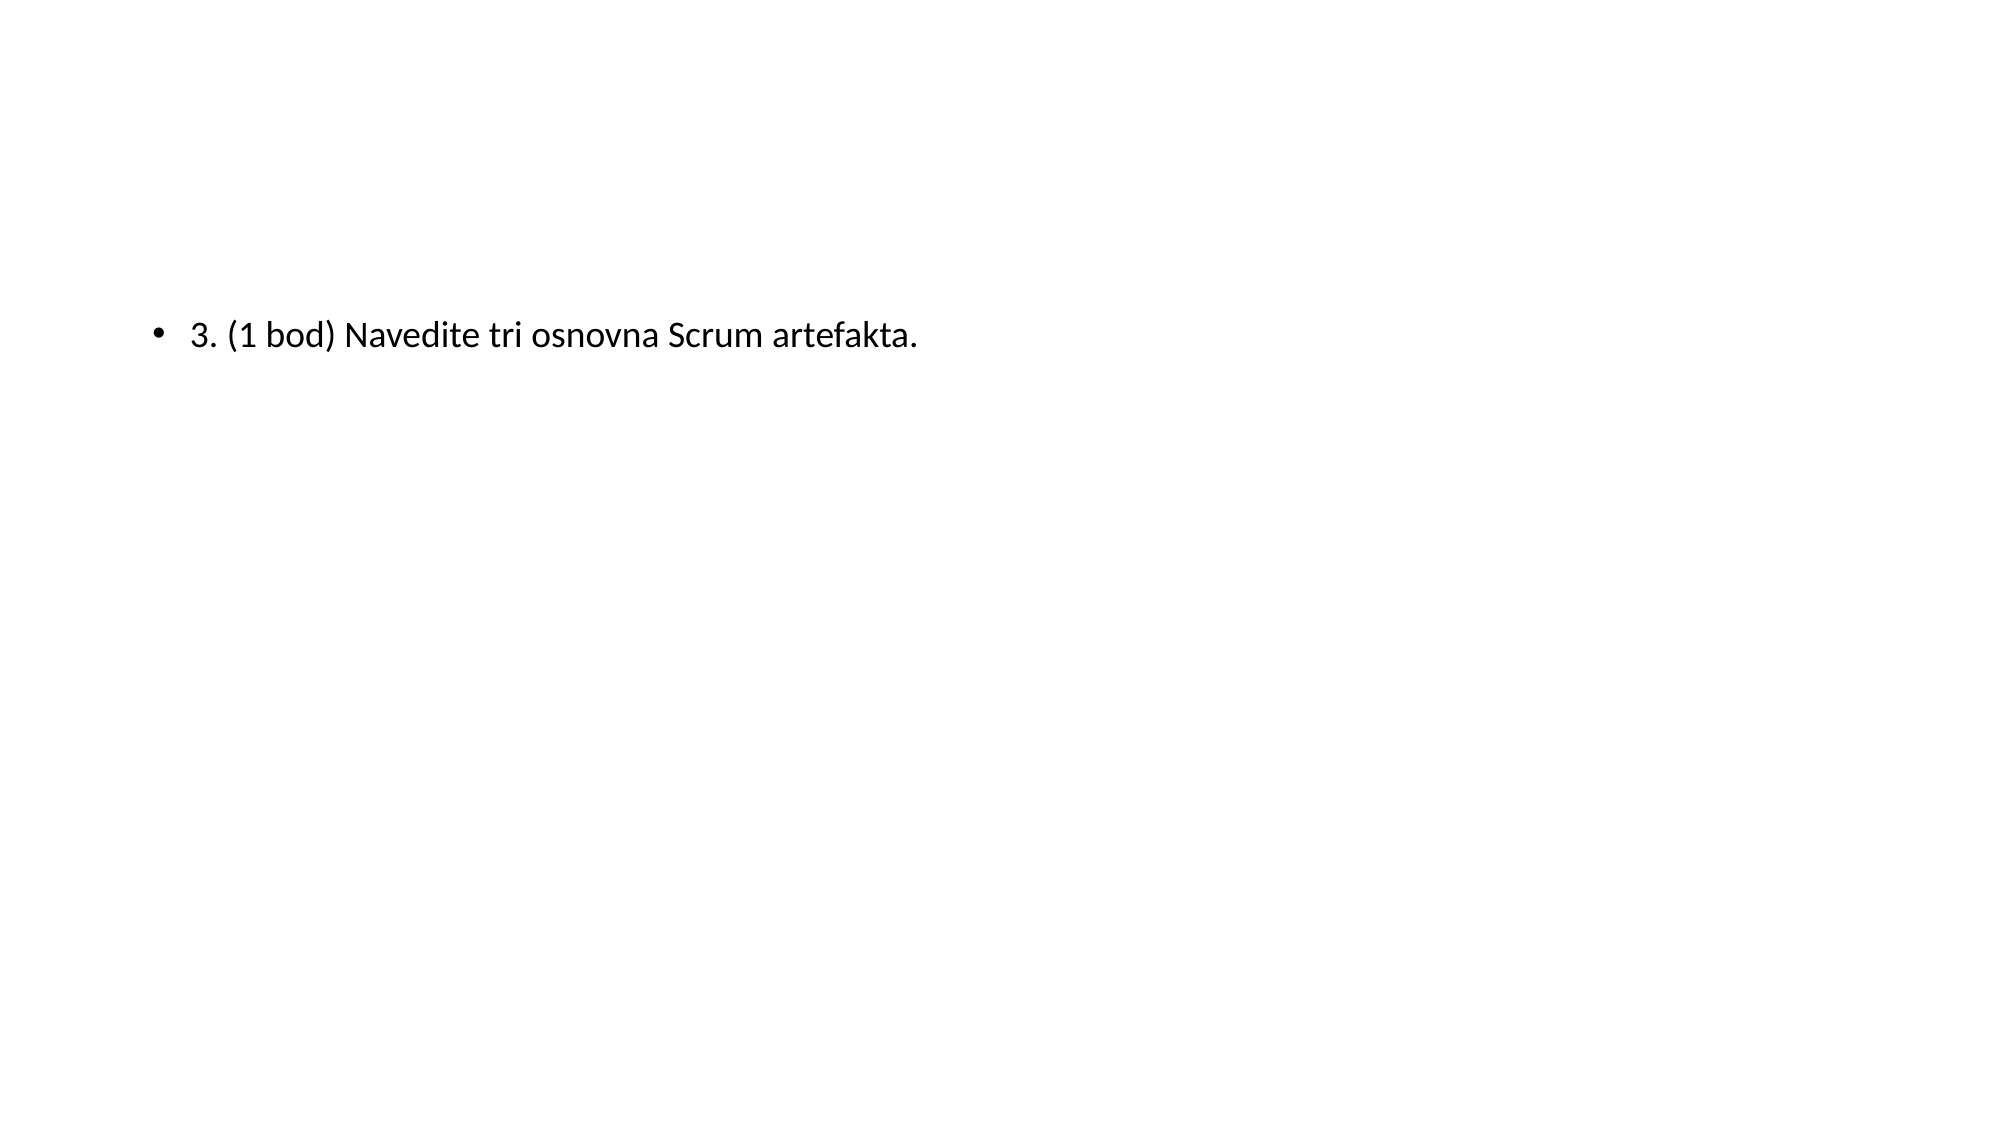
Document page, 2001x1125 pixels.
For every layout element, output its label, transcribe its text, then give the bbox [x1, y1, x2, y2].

list 3. (1 bod) Navedite tri osnovna Scrum artefakta. [137, 299, 1863, 1014]
